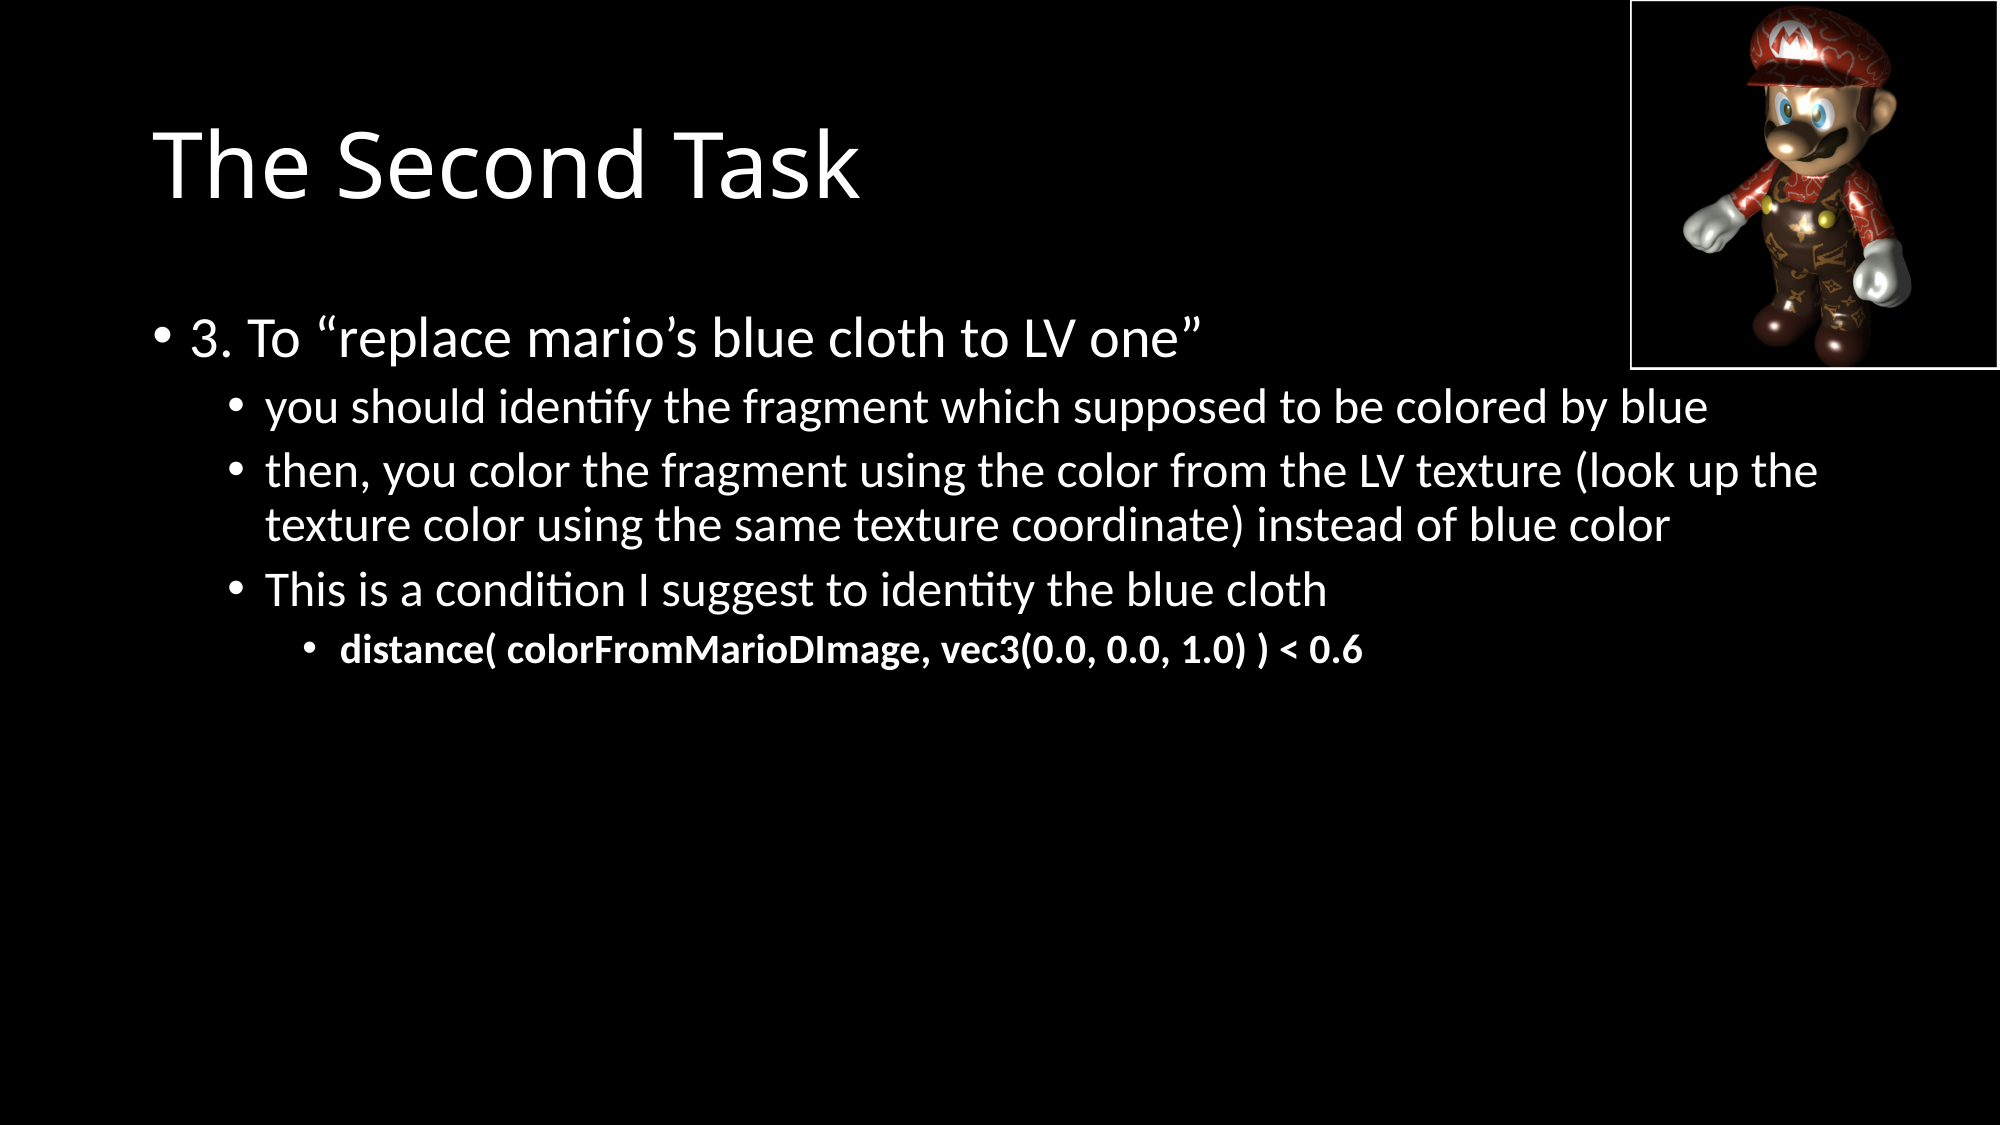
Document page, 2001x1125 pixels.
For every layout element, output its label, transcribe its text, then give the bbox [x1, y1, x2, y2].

list 3. To “replace mario’s blue cloth to LV one” you should identify the fragment which supposed to be colored by blue then, you color the fragment using the color from the LV texture (look up the texture color using the same texture coordinate) instead of blue color This is a condition I suggest to identity the blue cloth distance( colorFromMarioDImage, vec3(0.0, 0.0, 1.0) ) < 0.6 [137, 299, 1863, 1014]
picture [1630, 0, 2000, 370]
title The Second Task [137, 59, 1630, 278]
